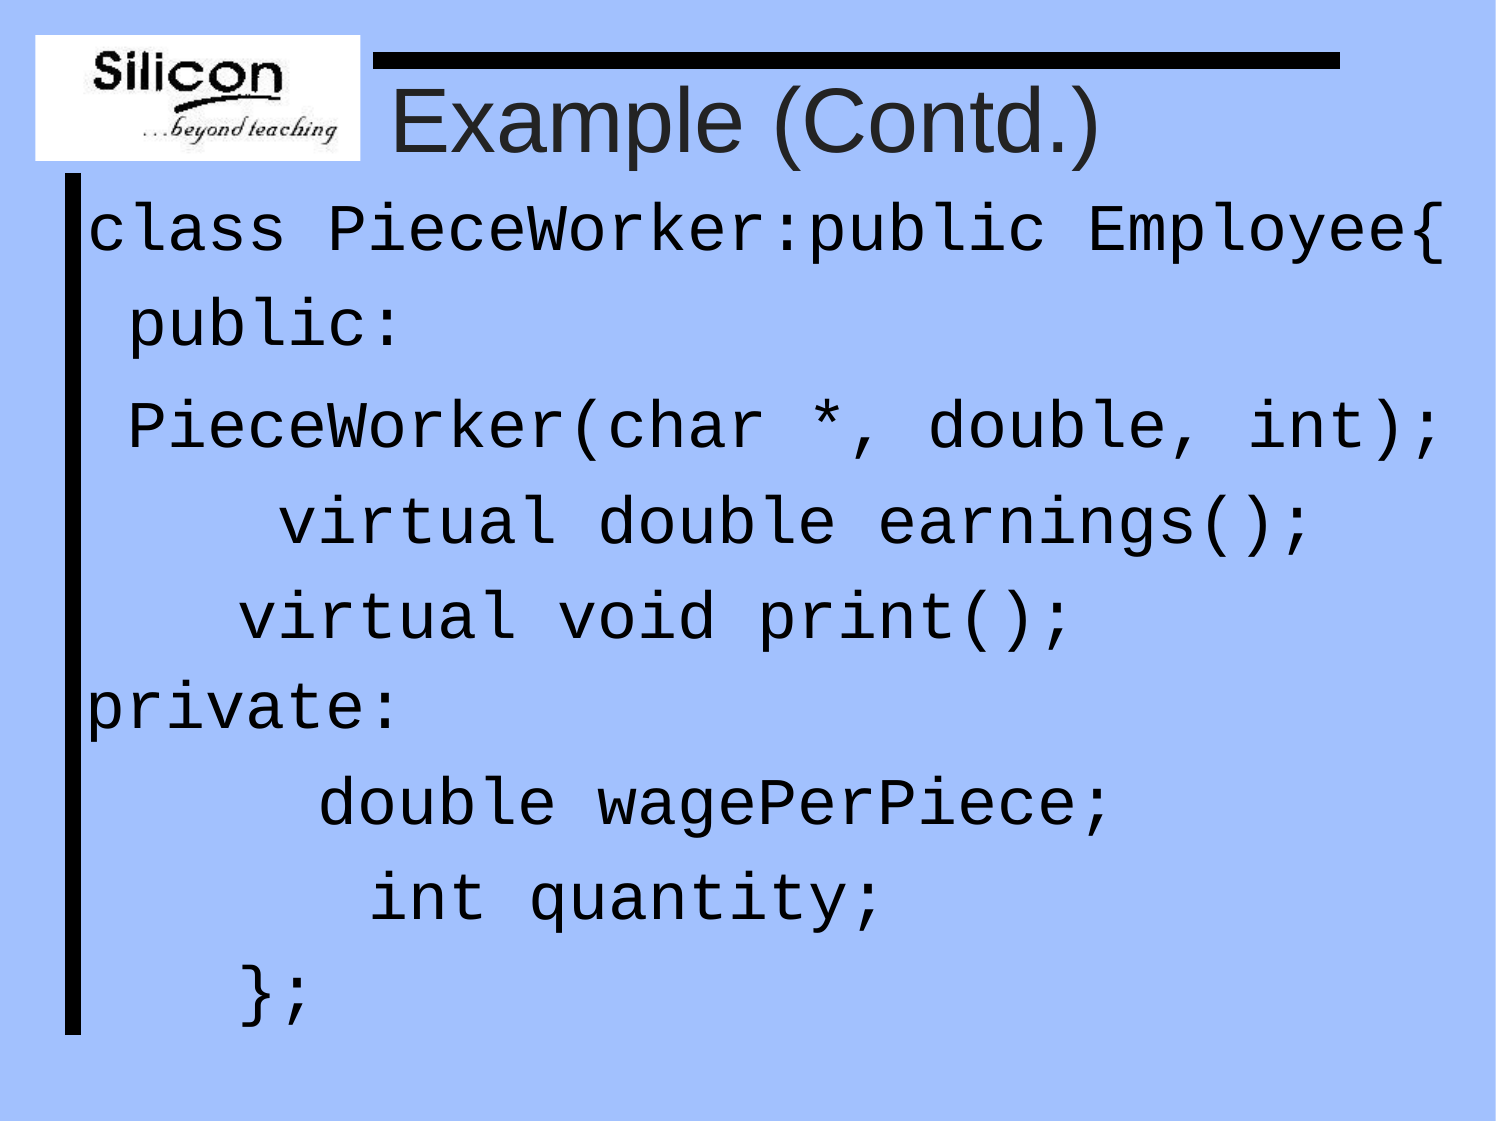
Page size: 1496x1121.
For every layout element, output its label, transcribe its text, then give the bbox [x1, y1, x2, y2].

text_box [35, 35, 361, 161]
title Example (Contd.) [387, 59, 1106, 166]
text_box class PieceWorker:public Employee{ public: PieceWorker(char *, double, int); virtual double earnings(); virtual void print(); private: double wagePerPiece; int quantity; }; [85, 166, 1466, 1028]
